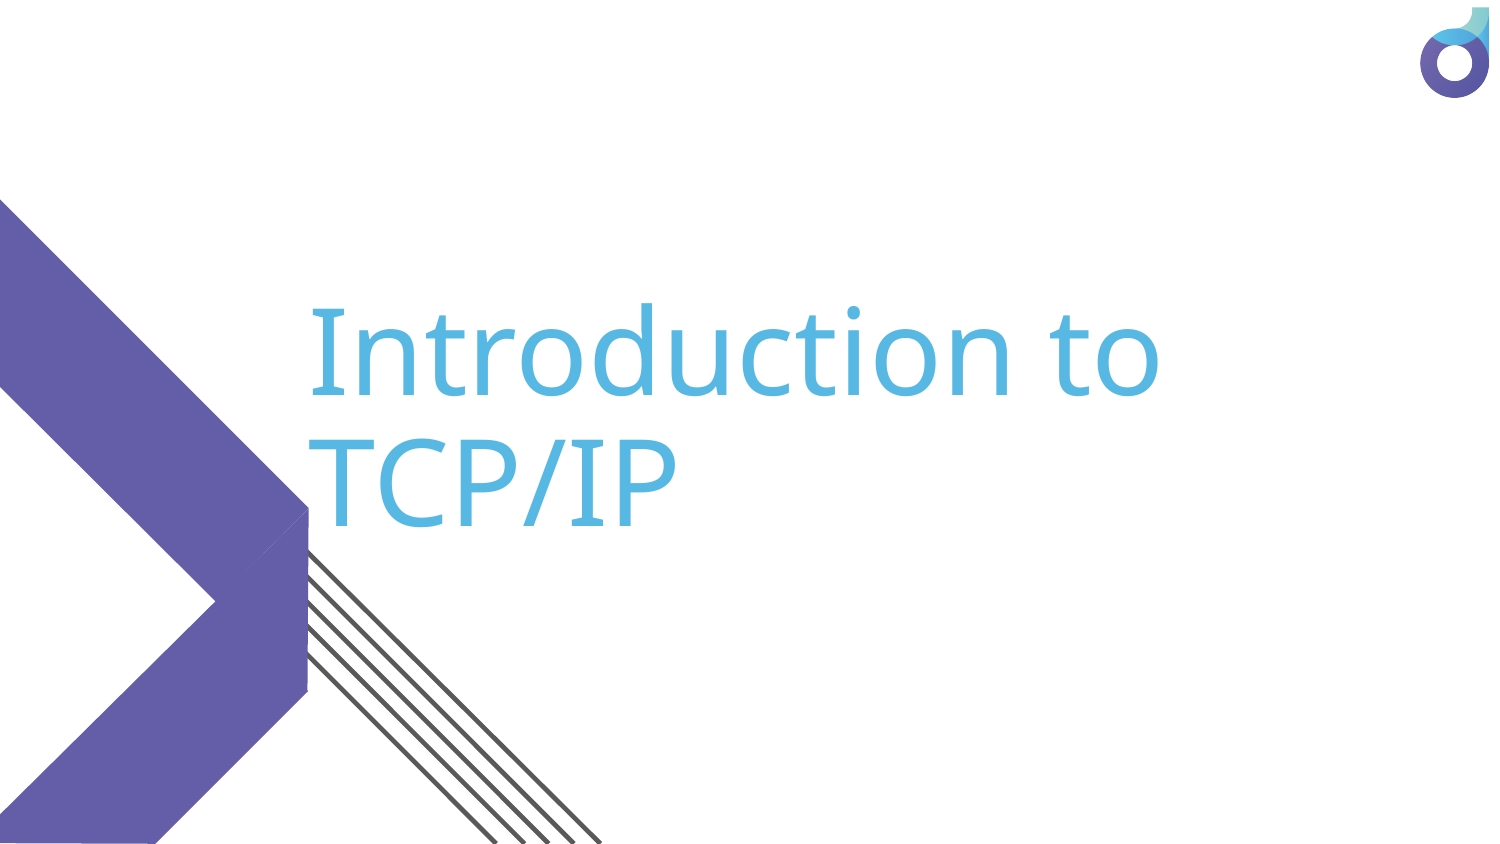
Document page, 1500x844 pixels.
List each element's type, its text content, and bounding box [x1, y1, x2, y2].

title Introduction to TCP/IP [309, 305, 1500, 538]
picture [1410, 0, 1499, 106]
